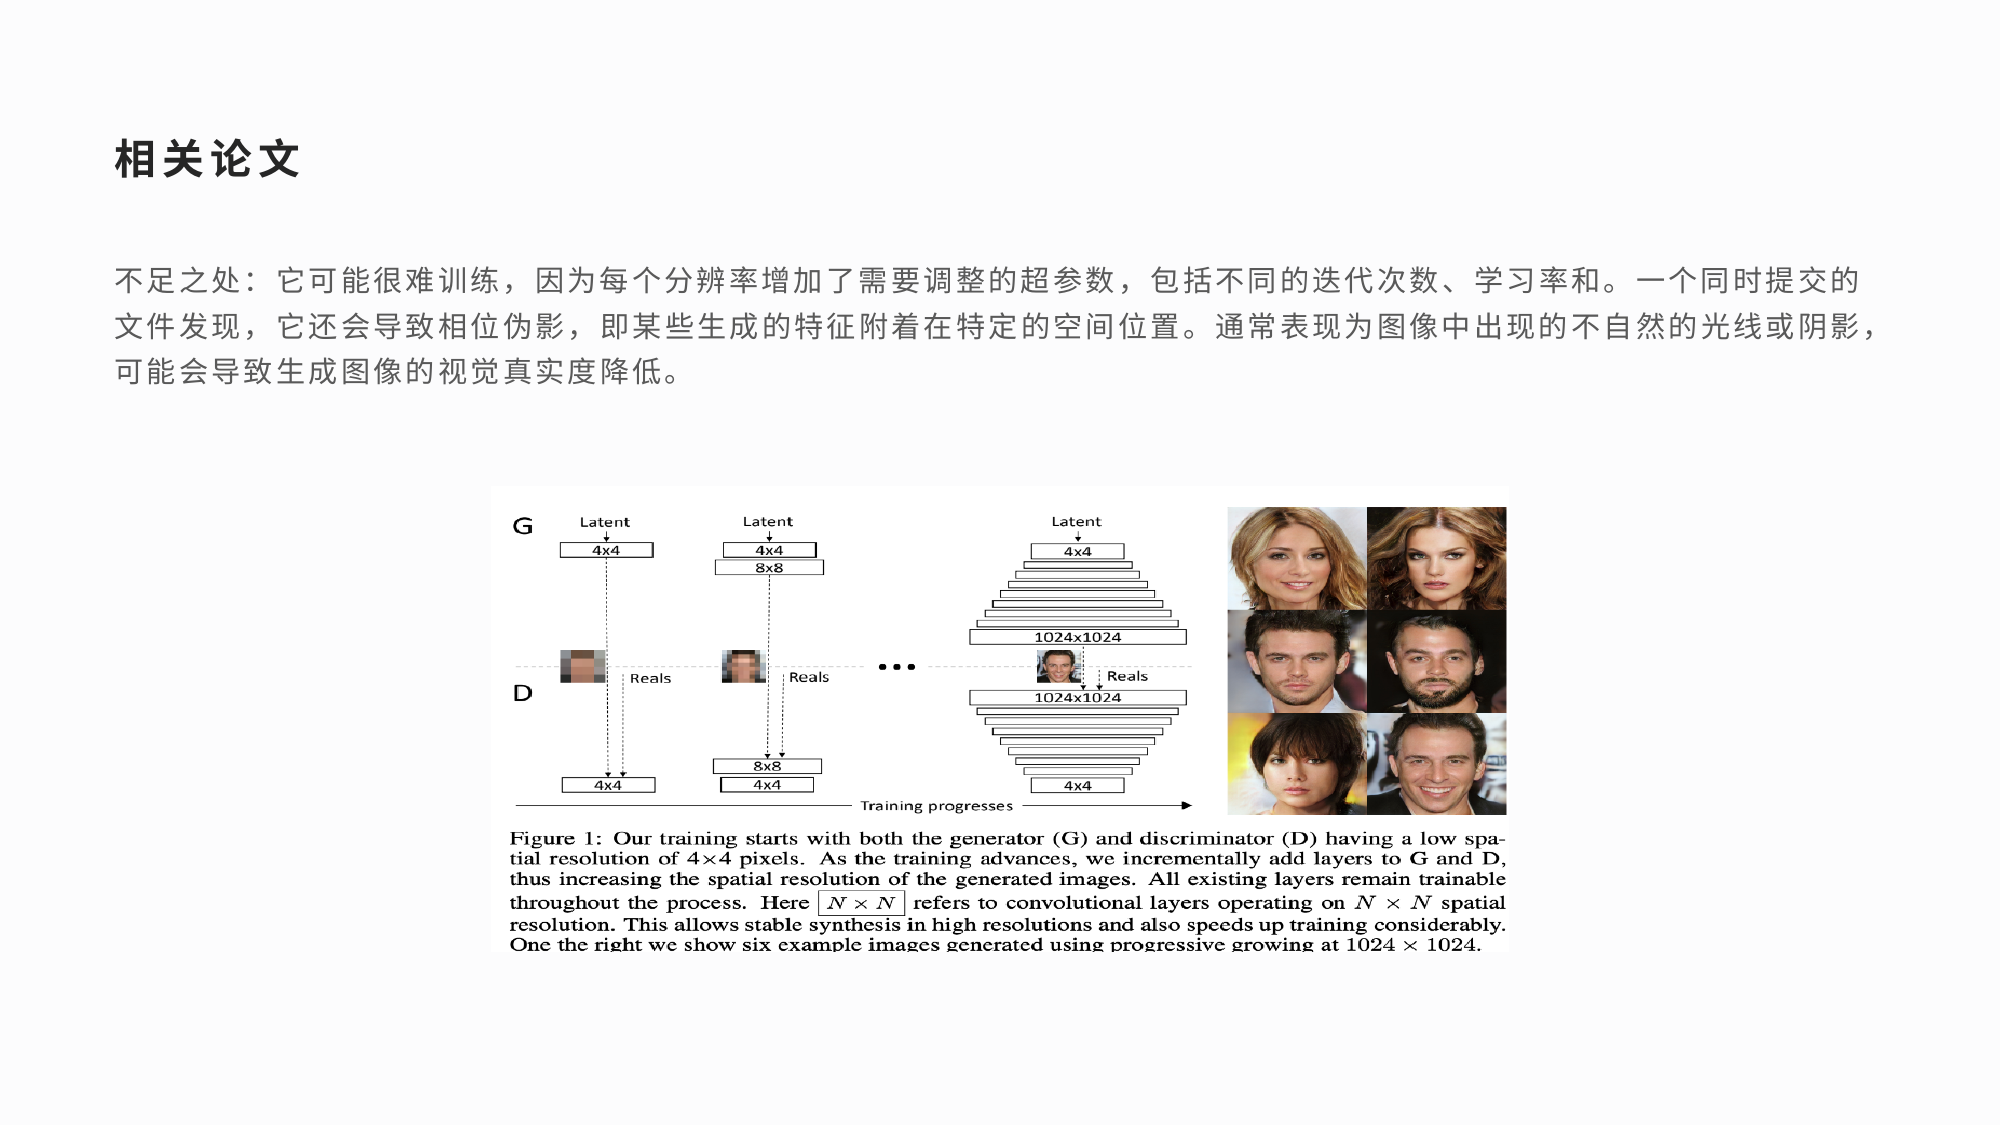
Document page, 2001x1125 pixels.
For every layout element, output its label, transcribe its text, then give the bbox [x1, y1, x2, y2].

text_box 相关论文 [99, 99, 1900, 216]
text_box 不足之处：它可能很难训练，因为每个分辨率增加了需要调整的超参数，包括不同的迭代次数、学习率和。一个同时提交的文件发现，它还会导致相位伪影，即某些生成的特征附着在特定的空间位置。通常表现为图像中出现的不自然的光线或阴影，可能会导致生成图像的视觉真实度降低。 [99, 244, 1900, 414]
picture [491, 486, 1509, 952]
